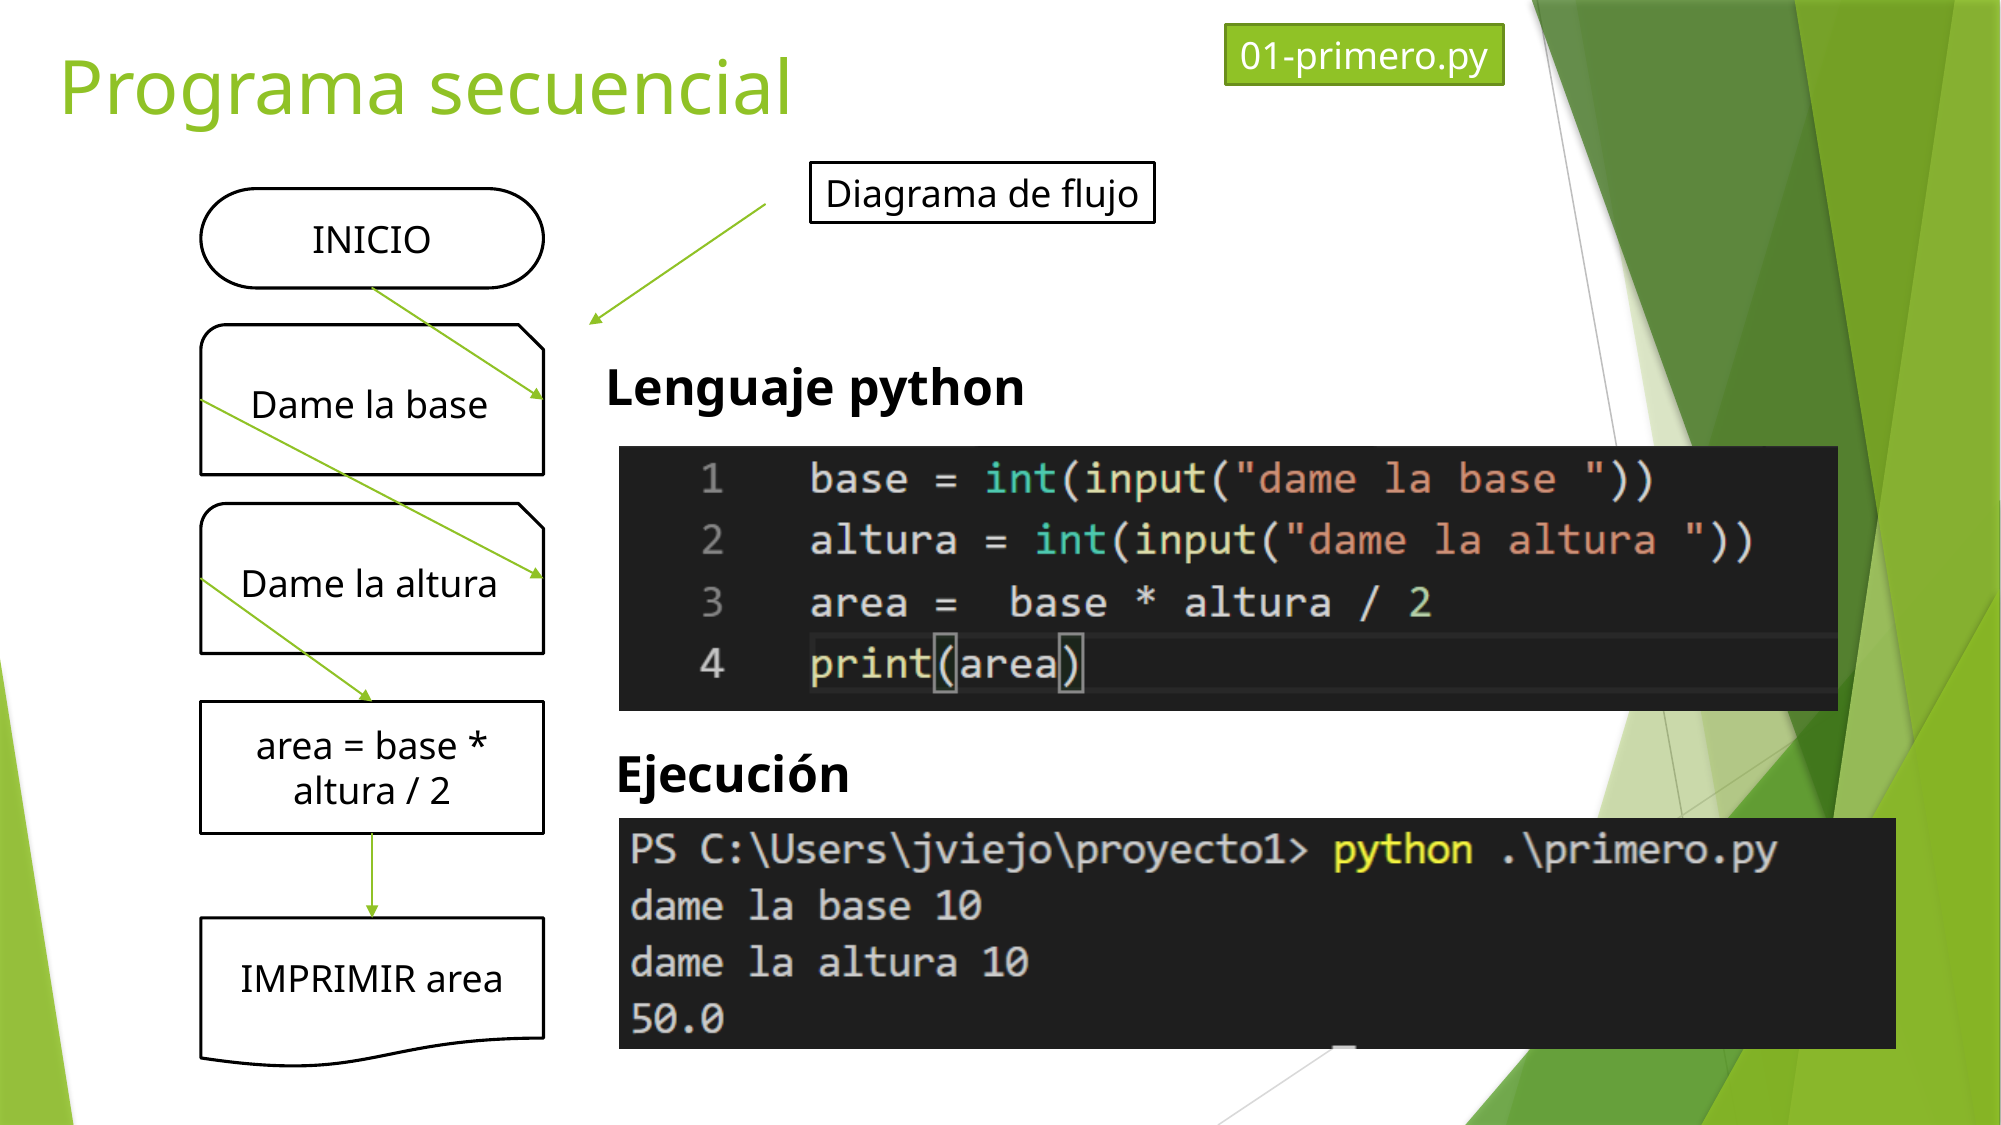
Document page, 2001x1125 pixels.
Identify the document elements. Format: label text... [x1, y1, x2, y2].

text_box Dame la base [199, 323, 546, 477]
text_box INICIO [199, 187, 545, 290]
title Programa secuencial [43, 31, 1454, 182]
text_box area = base * altura / 2 [199, 700, 545, 835]
picture [618, 446, 1839, 712]
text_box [588, 203, 766, 326]
text_box Ejecución [600, 735, 866, 810]
text_box Lenguaje python [590, 348, 1041, 423]
picture [618, 818, 1896, 1050]
text_box 01-primero.py [1224, 23, 1505, 86]
text_box Dame la altura [199, 501, 546, 656]
text_box IMPRIMIR area [199, 916, 546, 1068]
text_box Diagrama de flujo [809, 161, 1156, 224]
